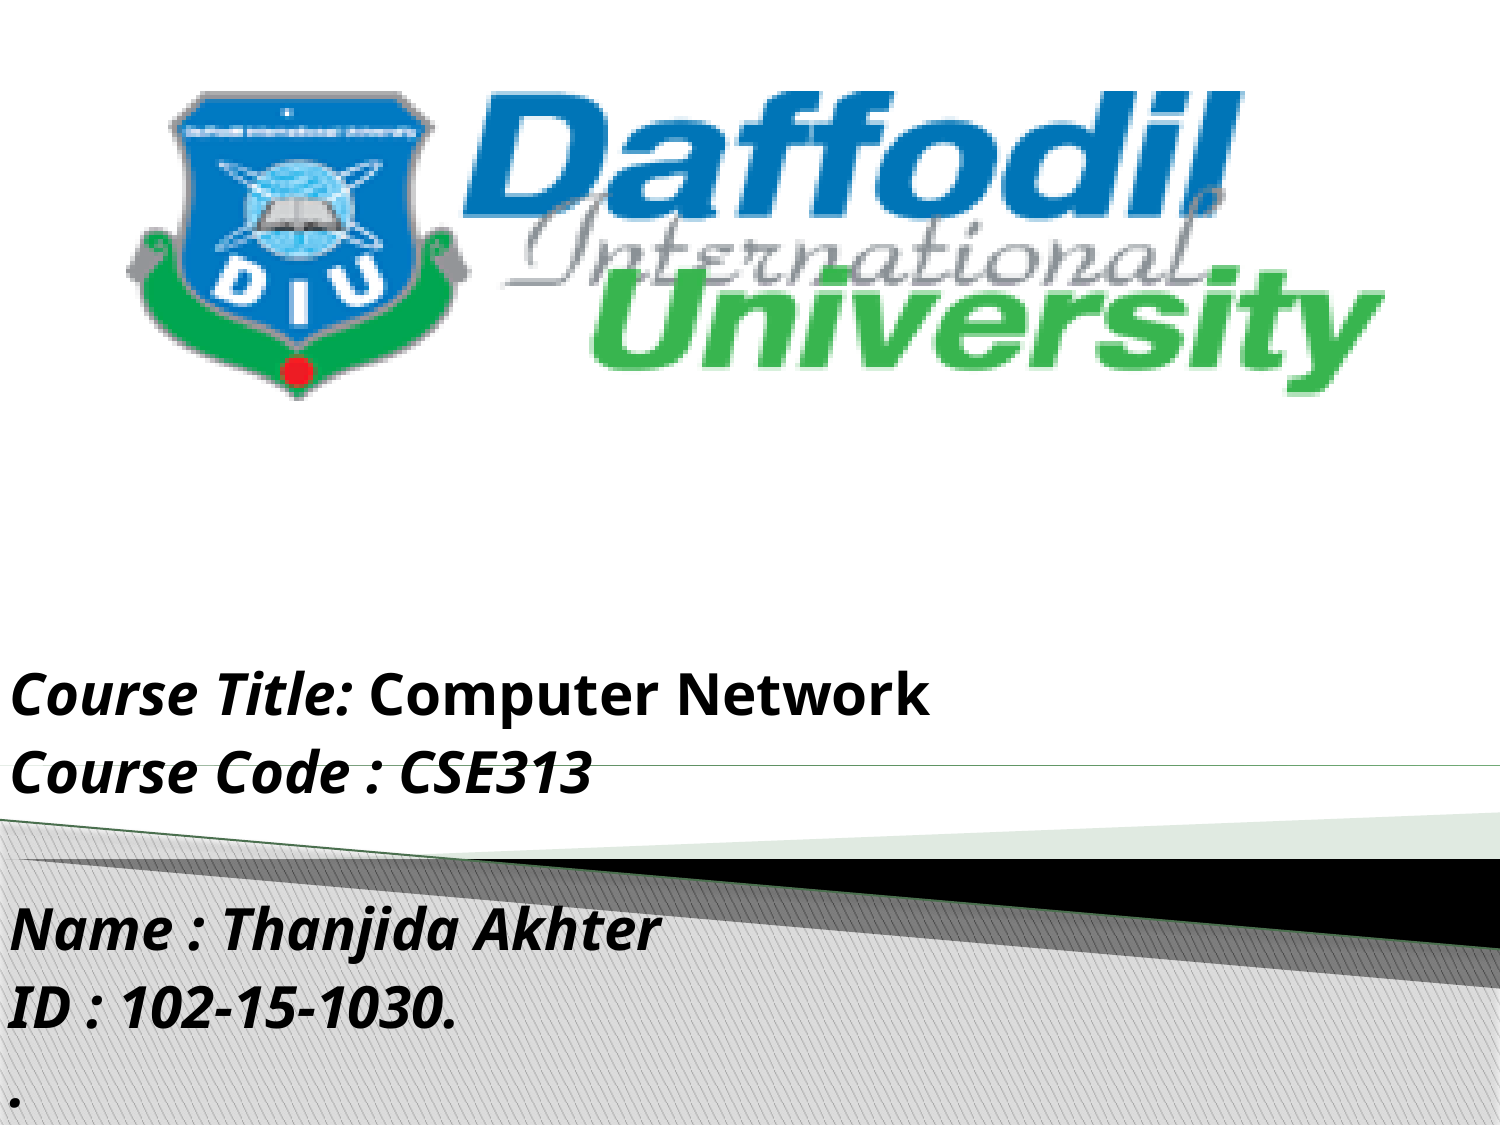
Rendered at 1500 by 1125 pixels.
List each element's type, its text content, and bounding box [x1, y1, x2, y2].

subtitle Course Title: Computer Network Course Code : CSE313 Name : Thanjida Akhter ID : 102-15-1030. . [2, 650, 1428, 963]
picture [1206, 945, 1500, 989]
picture [112, 74, 1401, 414]
